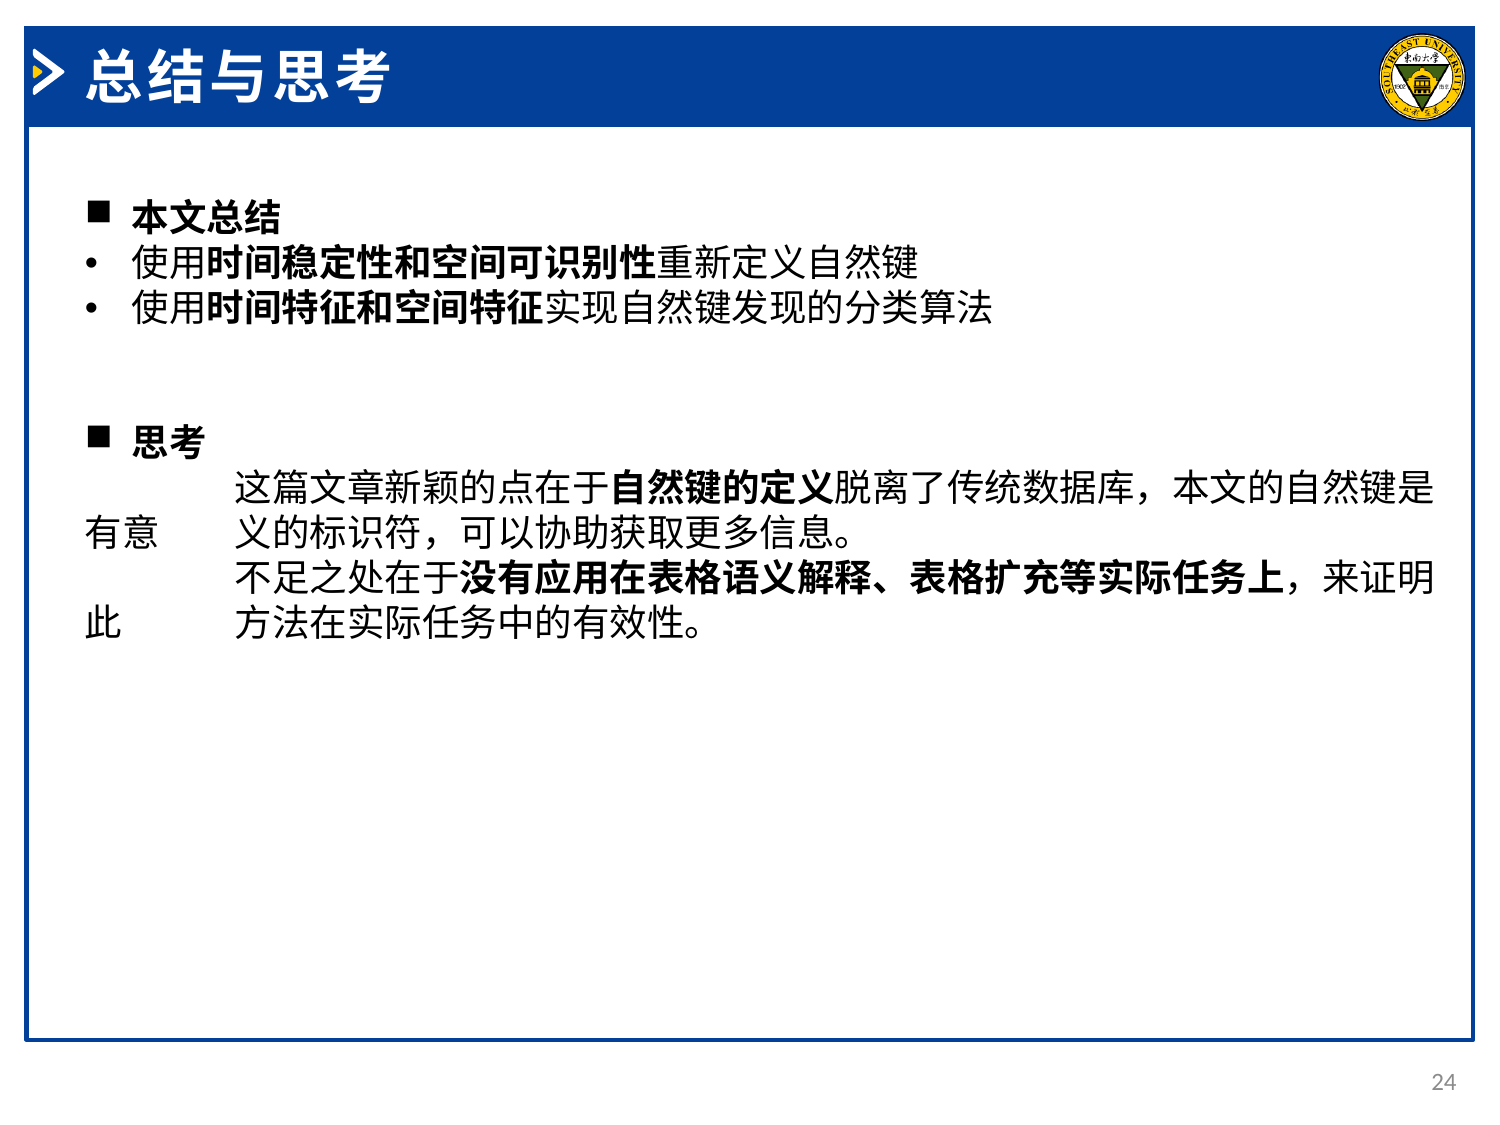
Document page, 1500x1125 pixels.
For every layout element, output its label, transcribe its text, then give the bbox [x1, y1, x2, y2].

picture [1378, 33, 1467, 121]
text_box 总结与思考 [70, 32, 605, 118]
text_box 本文总结 使用时间稳定性和空间可识别性重新定义自然键 使用时间特征和空间特征实现自然键发现的分类算法 思考 这篇文章新颖的点在于自然键的定义脱离了传统数据库，本文的自然键是有意 义的标识符，可以协助获取更多信息。 不足之处在于没有应用在表格语义解释、表格扩充等实际任务上，来证明此 方法在实际任务中的有效性。 [70, 187, 1453, 877]
slide_number 24 [1382, 1051, 1472, 1111]
